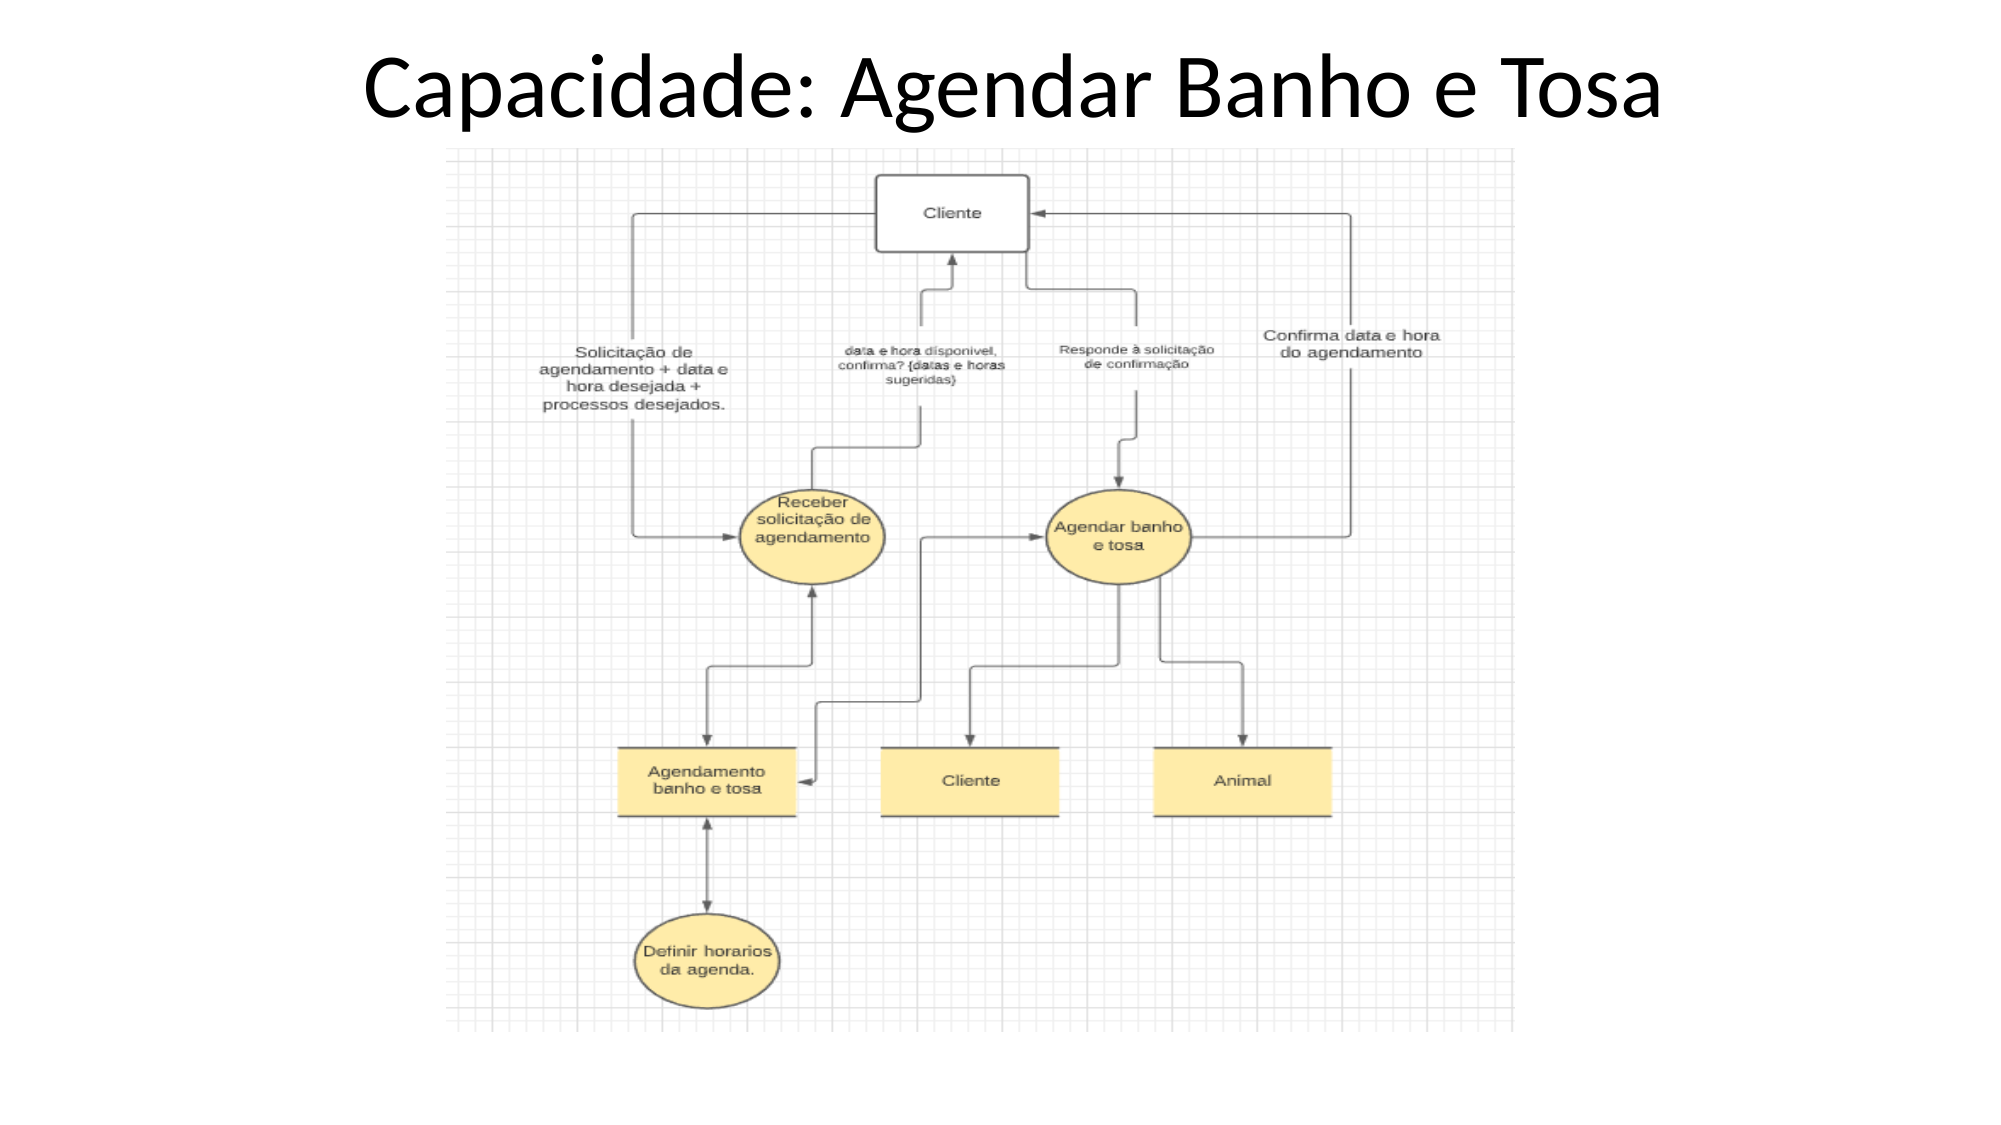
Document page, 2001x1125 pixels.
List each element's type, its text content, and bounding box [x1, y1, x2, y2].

picture [446, 147, 1515, 1032]
text_box Capacidade: Agendar Banho e Tosa [152, 27, 1878, 149]
